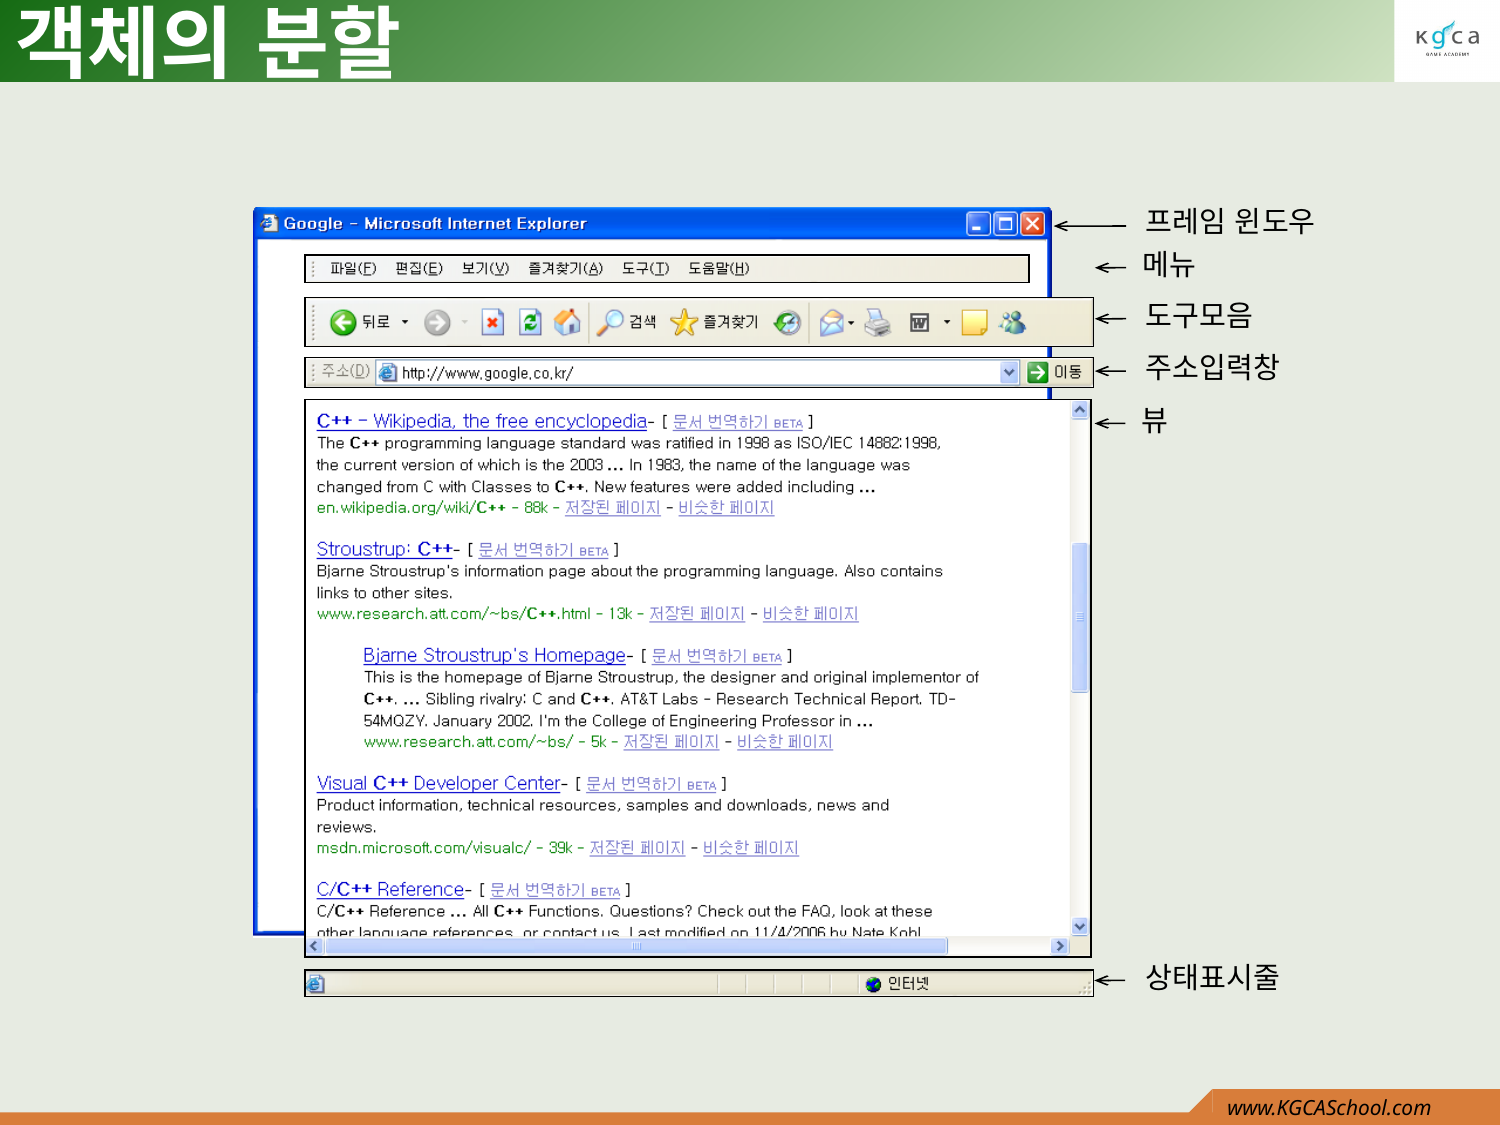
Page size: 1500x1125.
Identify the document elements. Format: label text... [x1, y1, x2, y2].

text_box 주소입력창 [1131, 342, 1296, 392]
picture [305, 399, 1091, 957]
text_box [1094, 262, 1127, 273]
picture [305, 970, 1094, 997]
picture [305, 255, 1029, 283]
text_box 메뉴 [1128, 238, 1212, 289]
text_box [303, 395, 1052, 939]
picture [305, 357, 1094, 388]
text_box 뷰 [1126, 394, 1184, 445]
text_box [302, 296, 1052, 393]
picture [305, 297, 1094, 347]
text_box 프레임 윈도우 [1131, 196, 1332, 246]
title 객체의 분할 [0, 0, 1388, 82]
text_box 상태표시줄 [1130, 951, 1296, 1002]
picture [1394, 0, 1500, 82]
picture [253, 207, 1052, 939]
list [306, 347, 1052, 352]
text_box 도구모음 [1130, 289, 1269, 340]
